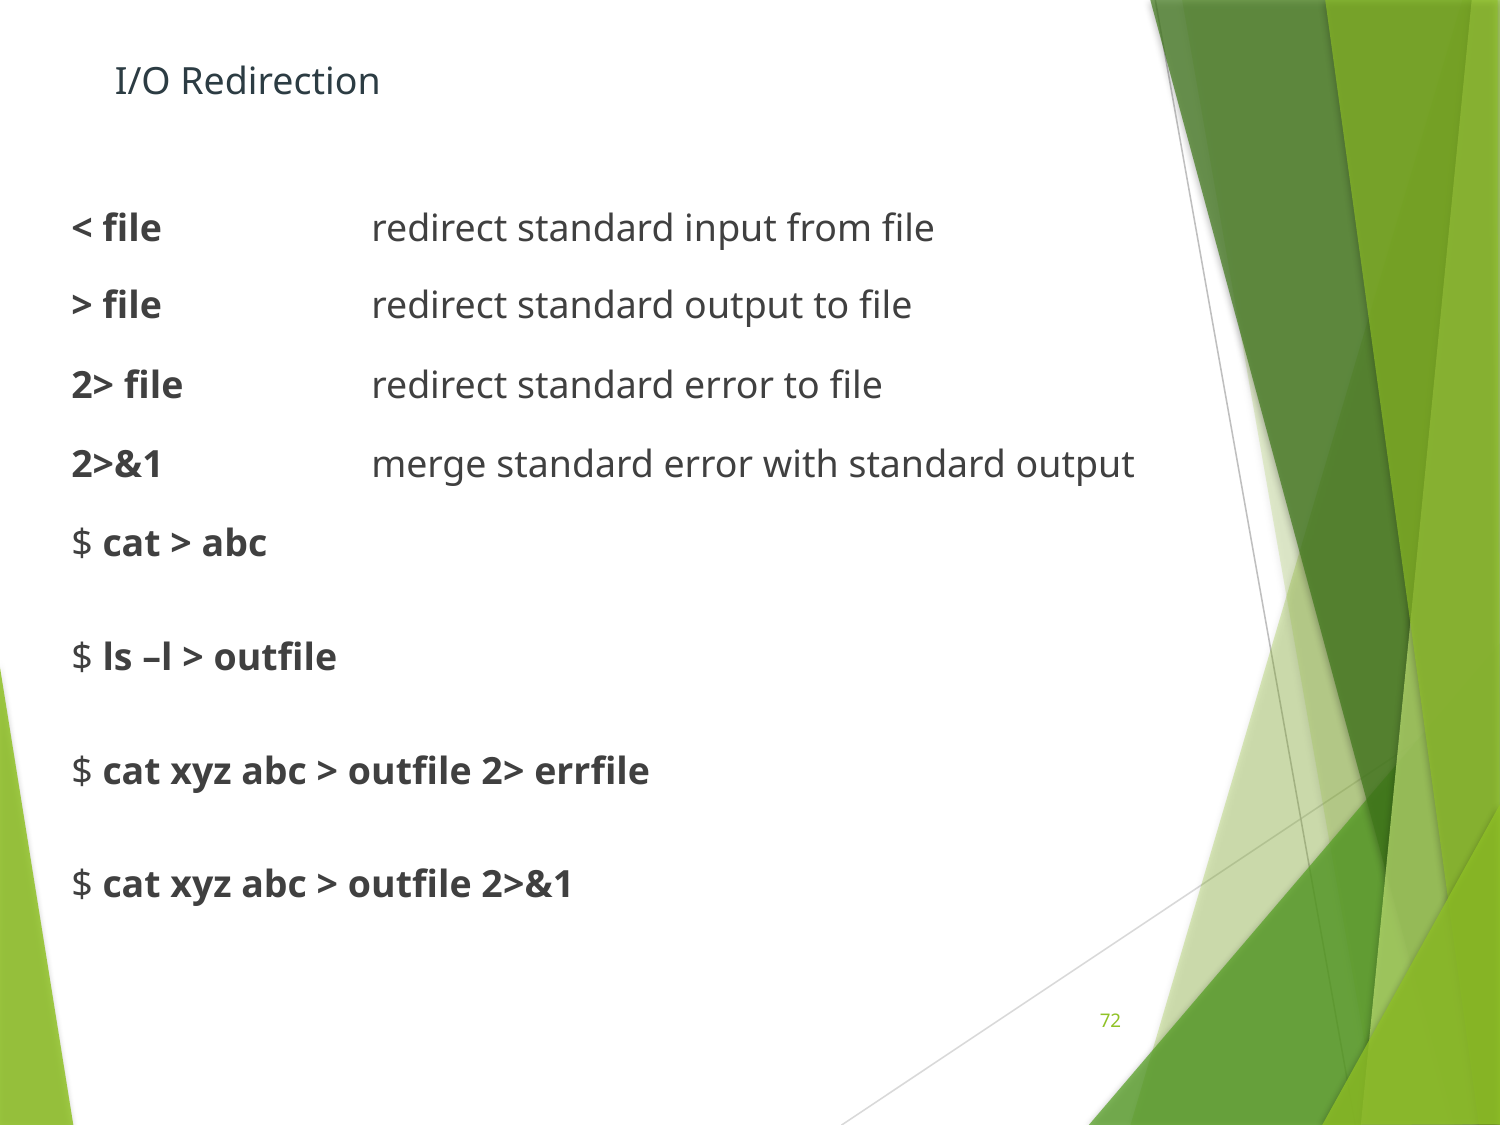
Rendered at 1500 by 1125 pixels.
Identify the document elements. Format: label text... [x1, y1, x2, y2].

list < file redirect standard input from file > file redirect standard output to file 2> file redirect standard error to file 2>&1 merge standard error with standard output $ cat > abc $ ls –l > outfile $ cat xyz abc > outfile 2> errfile $ cat xyz abc > outfile 2>&1 [0, 212, 1388, 975]
slide_number [886, 991, 999, 1051]
slide_number 72 [1057, 991, 1142, 1051]
text_box I/O Redirection [99, 49, 1413, 188]
